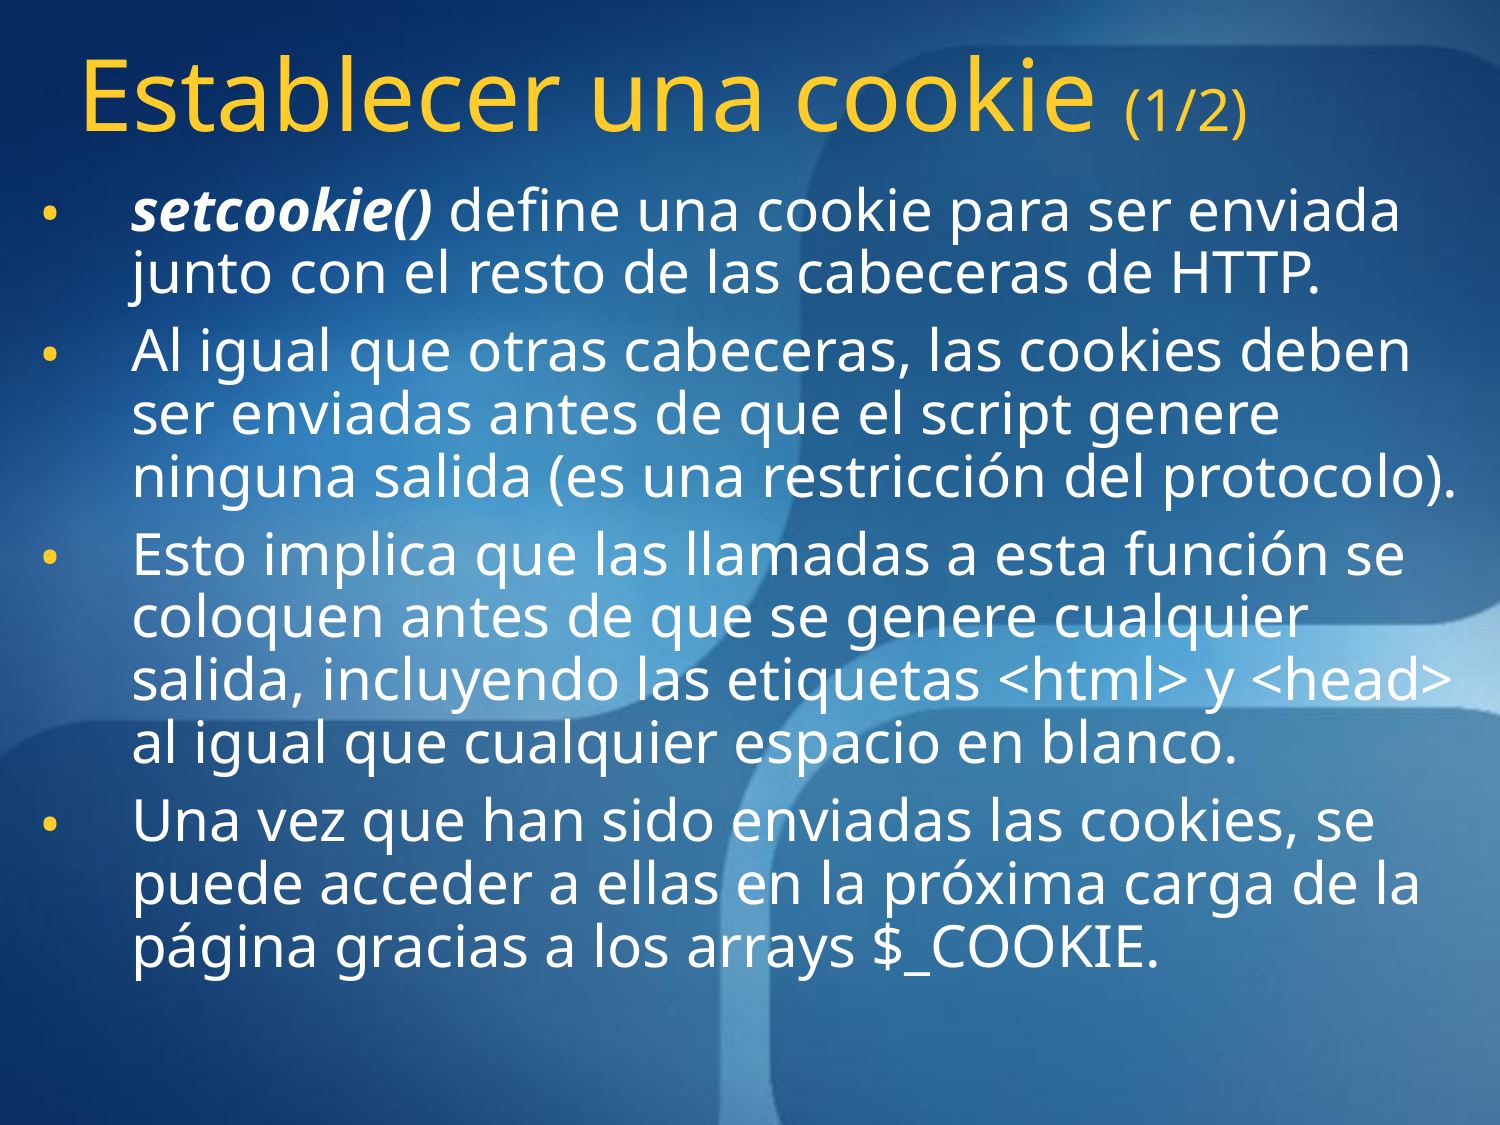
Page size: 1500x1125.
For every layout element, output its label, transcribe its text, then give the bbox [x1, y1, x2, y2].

list setcookie() define una cookie para ser enviada junto con el resto de las cabeceras de HTTP. Al igual que otras cabeceras, las cookies deben ser enviadas antes de que el script genere ninguna salida (es una restricción del protocolo). Esto implica que las llamadas a esta función se coloquen antes de que se genere cualquier salida, incluyendo las etiquetas <html> y <head> al igual que cualquier espacio en blanco. Una vez que han sido enviadas las cookies, se puede acceder a ellas en la próxima carga de la página gracias a los arrays $_COOKIE. [24, 173, 1500, 1005]
title Establecer una cookie (1/2) [62, 37, 1440, 162]
picture [0, 0, 1500, 1125]
